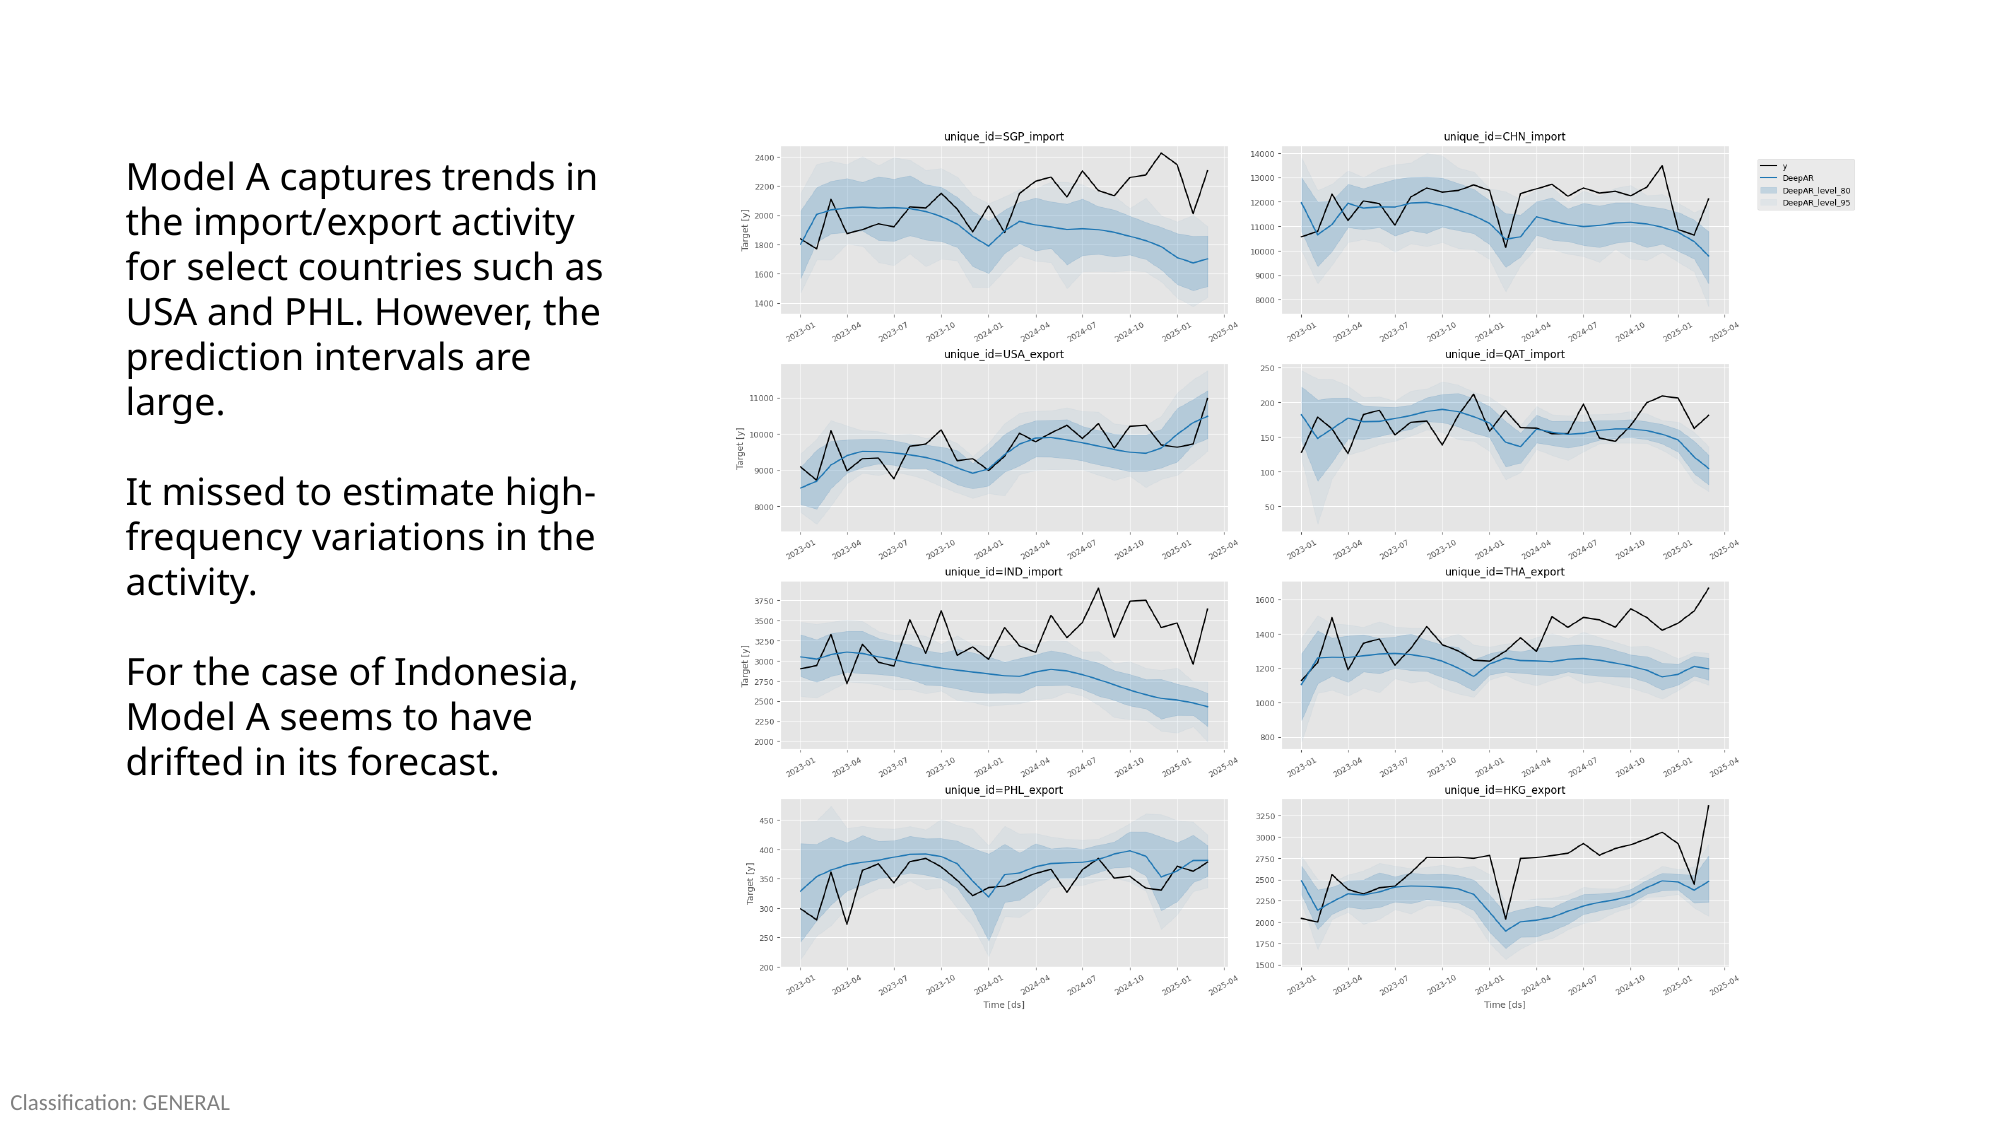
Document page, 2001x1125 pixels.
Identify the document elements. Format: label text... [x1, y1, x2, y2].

picture [729, 124, 1861, 1016]
text_box Model A captures trends in the import/export activity for select countries such as USA and PHL. However, the prediction intervals are large. It missed to estimate high-frequency variations in the activity. For the case of Indonesia, Model A seems to have drifted in its forecast. [110, 145, 640, 790]
